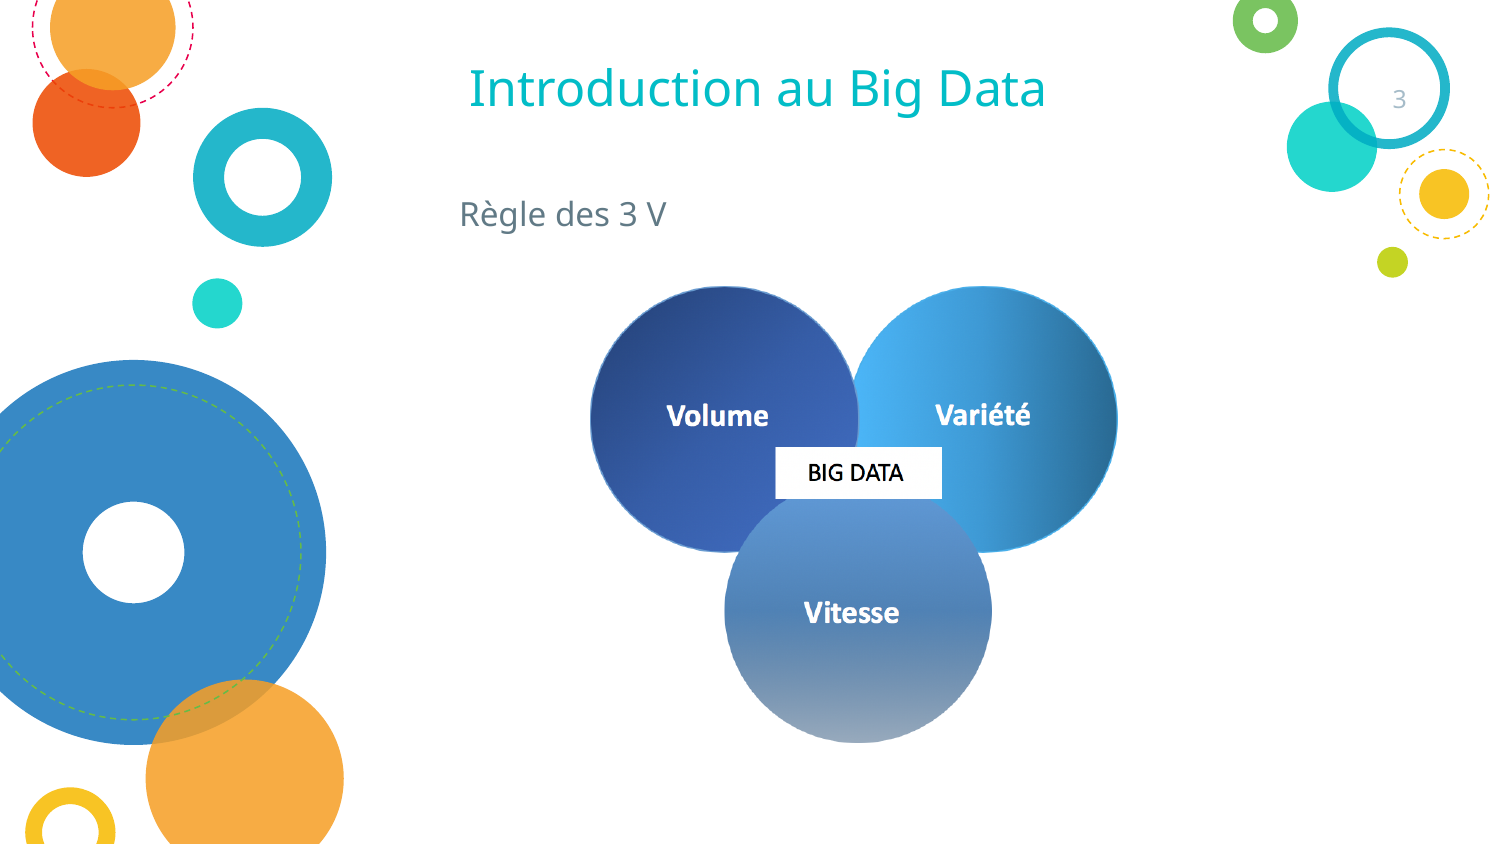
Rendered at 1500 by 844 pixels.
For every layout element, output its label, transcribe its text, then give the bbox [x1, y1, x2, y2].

list Règle des 3 V [425, 177, 1395, 353]
text_box 3 [1331, 68, 1422, 134]
picture [524, 264, 1193, 769]
title Introduction au Big Data [255, 45, 1263, 132]
